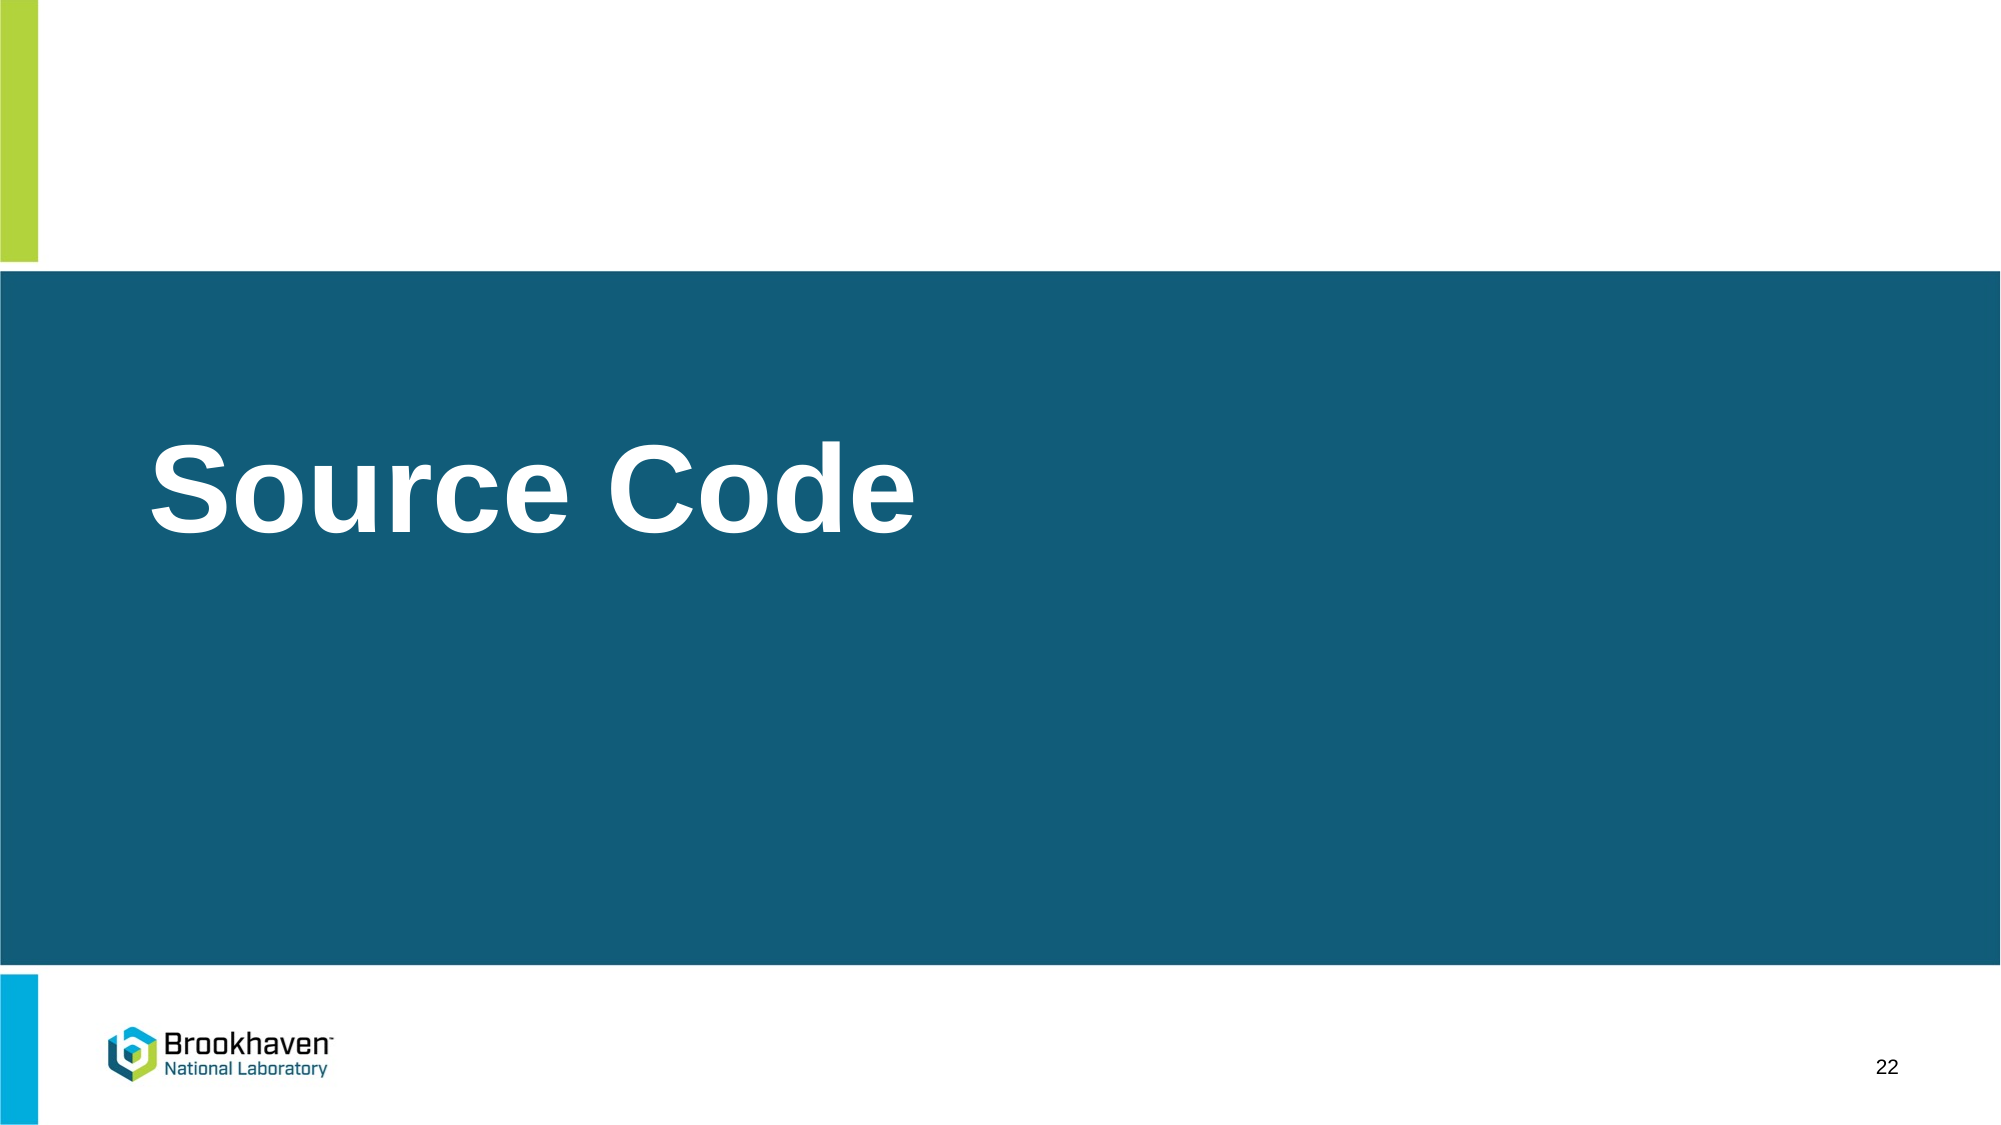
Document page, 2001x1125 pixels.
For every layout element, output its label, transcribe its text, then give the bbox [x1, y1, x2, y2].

title Source Code [133, 416, 1829, 737]
slide_number 22 [1835, 1036, 1907, 1097]
picture [0, 0, 2001, 1125]
